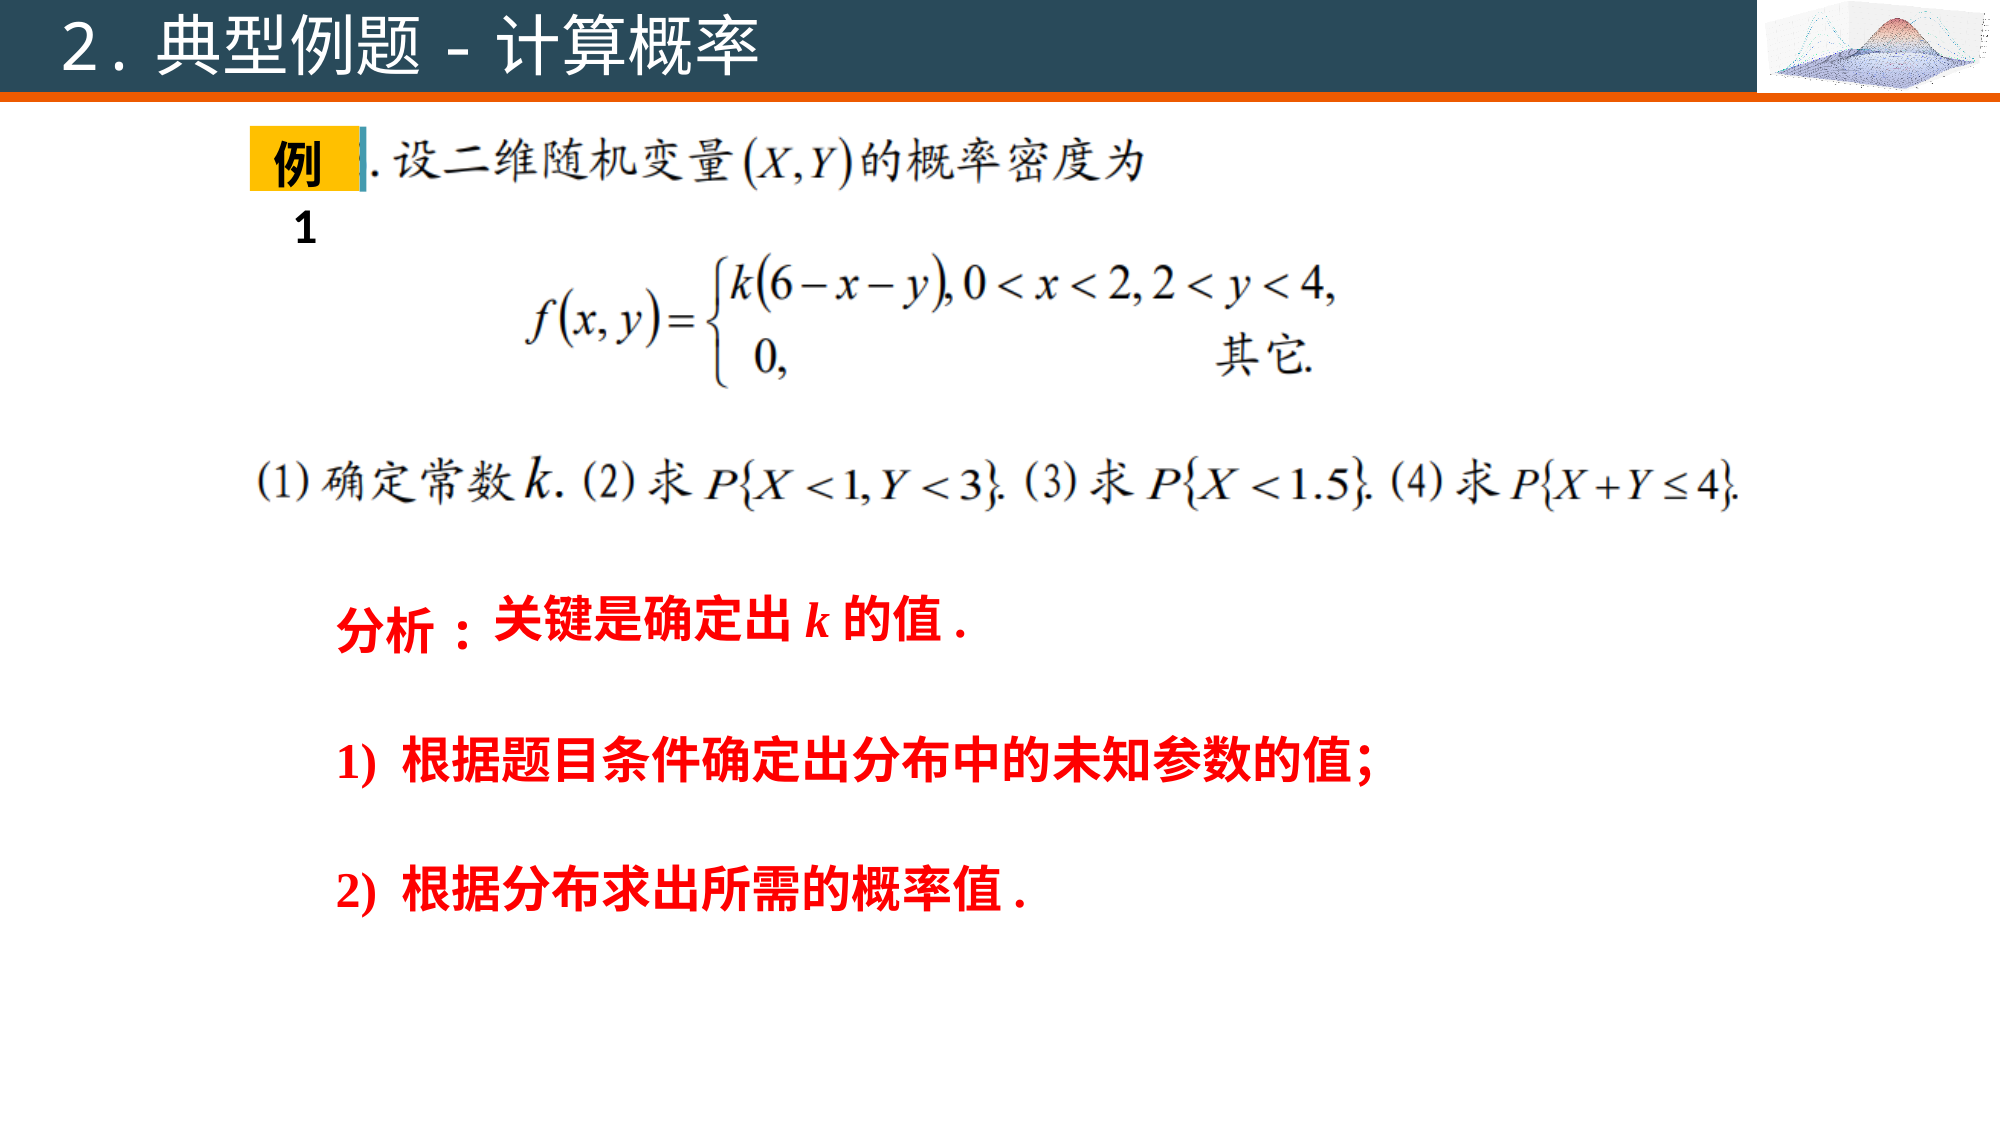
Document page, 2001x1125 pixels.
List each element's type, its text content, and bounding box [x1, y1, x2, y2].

text_box 分析: [320, 562, 528, 668]
text_box 2.典型例题-计算概率 [45, 0, 830, 91]
picture [249, 112, 1750, 539]
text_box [249, 125, 367, 192]
picture [1757, 0, 2000, 93]
text_box 1) 根据题目条件确定出分布中的未知参数的值； [320, 720, 1703, 796]
text_box 2) 根据分布求出所需的概率值. [320, 850, 1703, 926]
text_box 关键是确定出k的值. [478, 580, 1000, 655]
